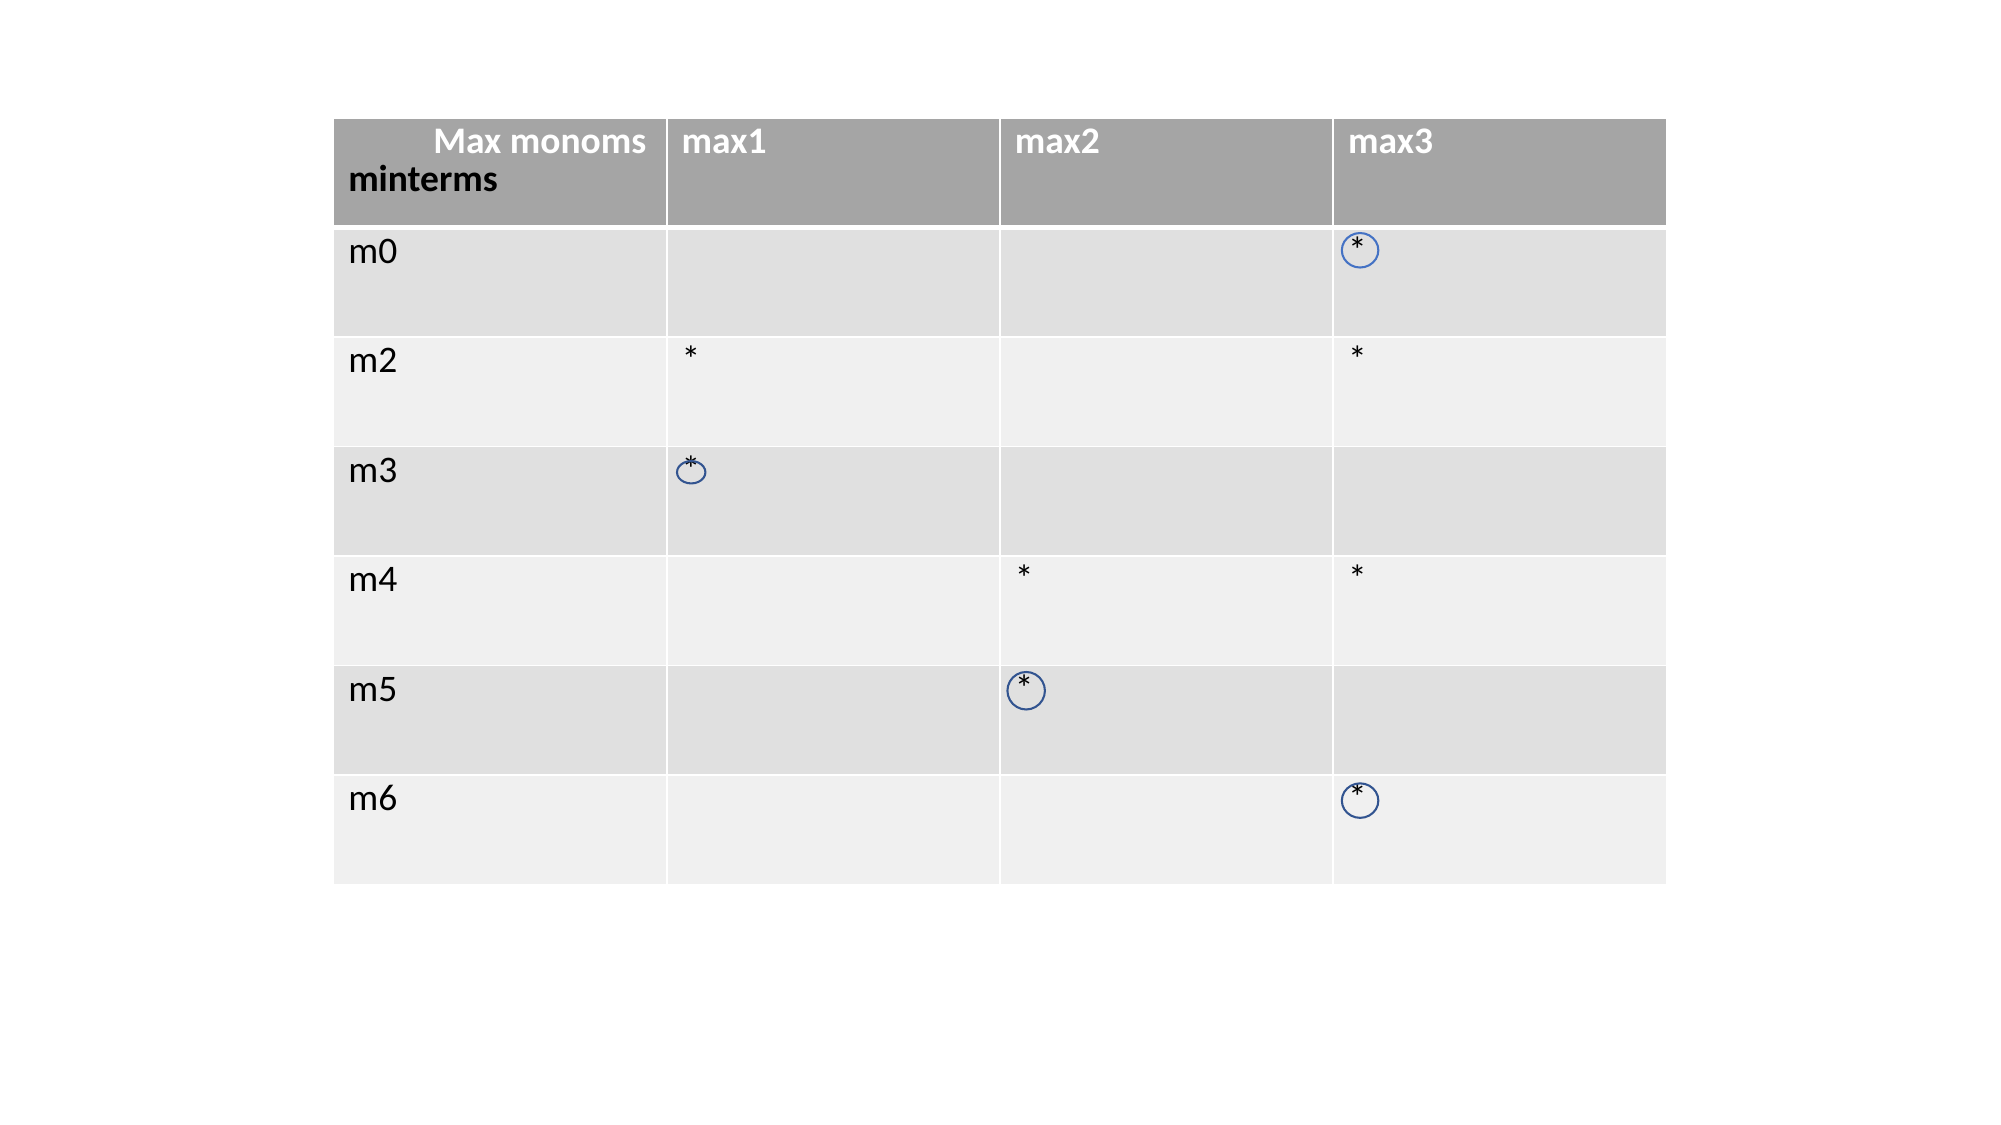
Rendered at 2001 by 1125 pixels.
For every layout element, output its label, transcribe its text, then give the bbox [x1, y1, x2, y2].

table_header max1 [668, 119, 999, 225]
table_cell * [1334, 338, 1666, 446]
table_cell [668, 557, 999, 665]
table_cell [1334, 666, 1666, 774]
table_cell * [668, 338, 999, 446]
table_cell [1001, 338, 1332, 446]
table_cell [668, 776, 999, 884]
table_cell * [1001, 666, 1332, 774]
table_cell * [1334, 557, 1666, 665]
table_cell [1001, 230, 1332, 336]
table_header max2 [1001, 119, 1332, 225]
table_cell [668, 666, 999, 774]
table_cell m4 [334, 557, 666, 665]
table_cell m5 [334, 666, 666, 774]
table_cell * [1334, 776, 1666, 884]
table_cell [1001, 776, 1332, 884]
table_cell * [668, 447, 999, 555]
table_cell [1001, 447, 1332, 555]
text_box [675, 460, 707, 485]
table_cell [668, 230, 999, 336]
table_cell m0 [334, 230, 666, 336]
table_cell * [1001, 557, 1332, 665]
table_header max3 [1334, 119, 1666, 225]
table_cell * [1334, 230, 1666, 336]
table_cell m6 [334, 776, 666, 884]
table_cell m3 [334, 447, 666, 555]
text_box [1006, 670, 1046, 711]
table_header Max monoms minterms [334, 119, 666, 225]
table_cell [1334, 447, 1666, 555]
table_cell m2 [334, 338, 666, 446]
text_box [1340, 231, 1380, 269]
text_box [1340, 782, 1380, 819]
